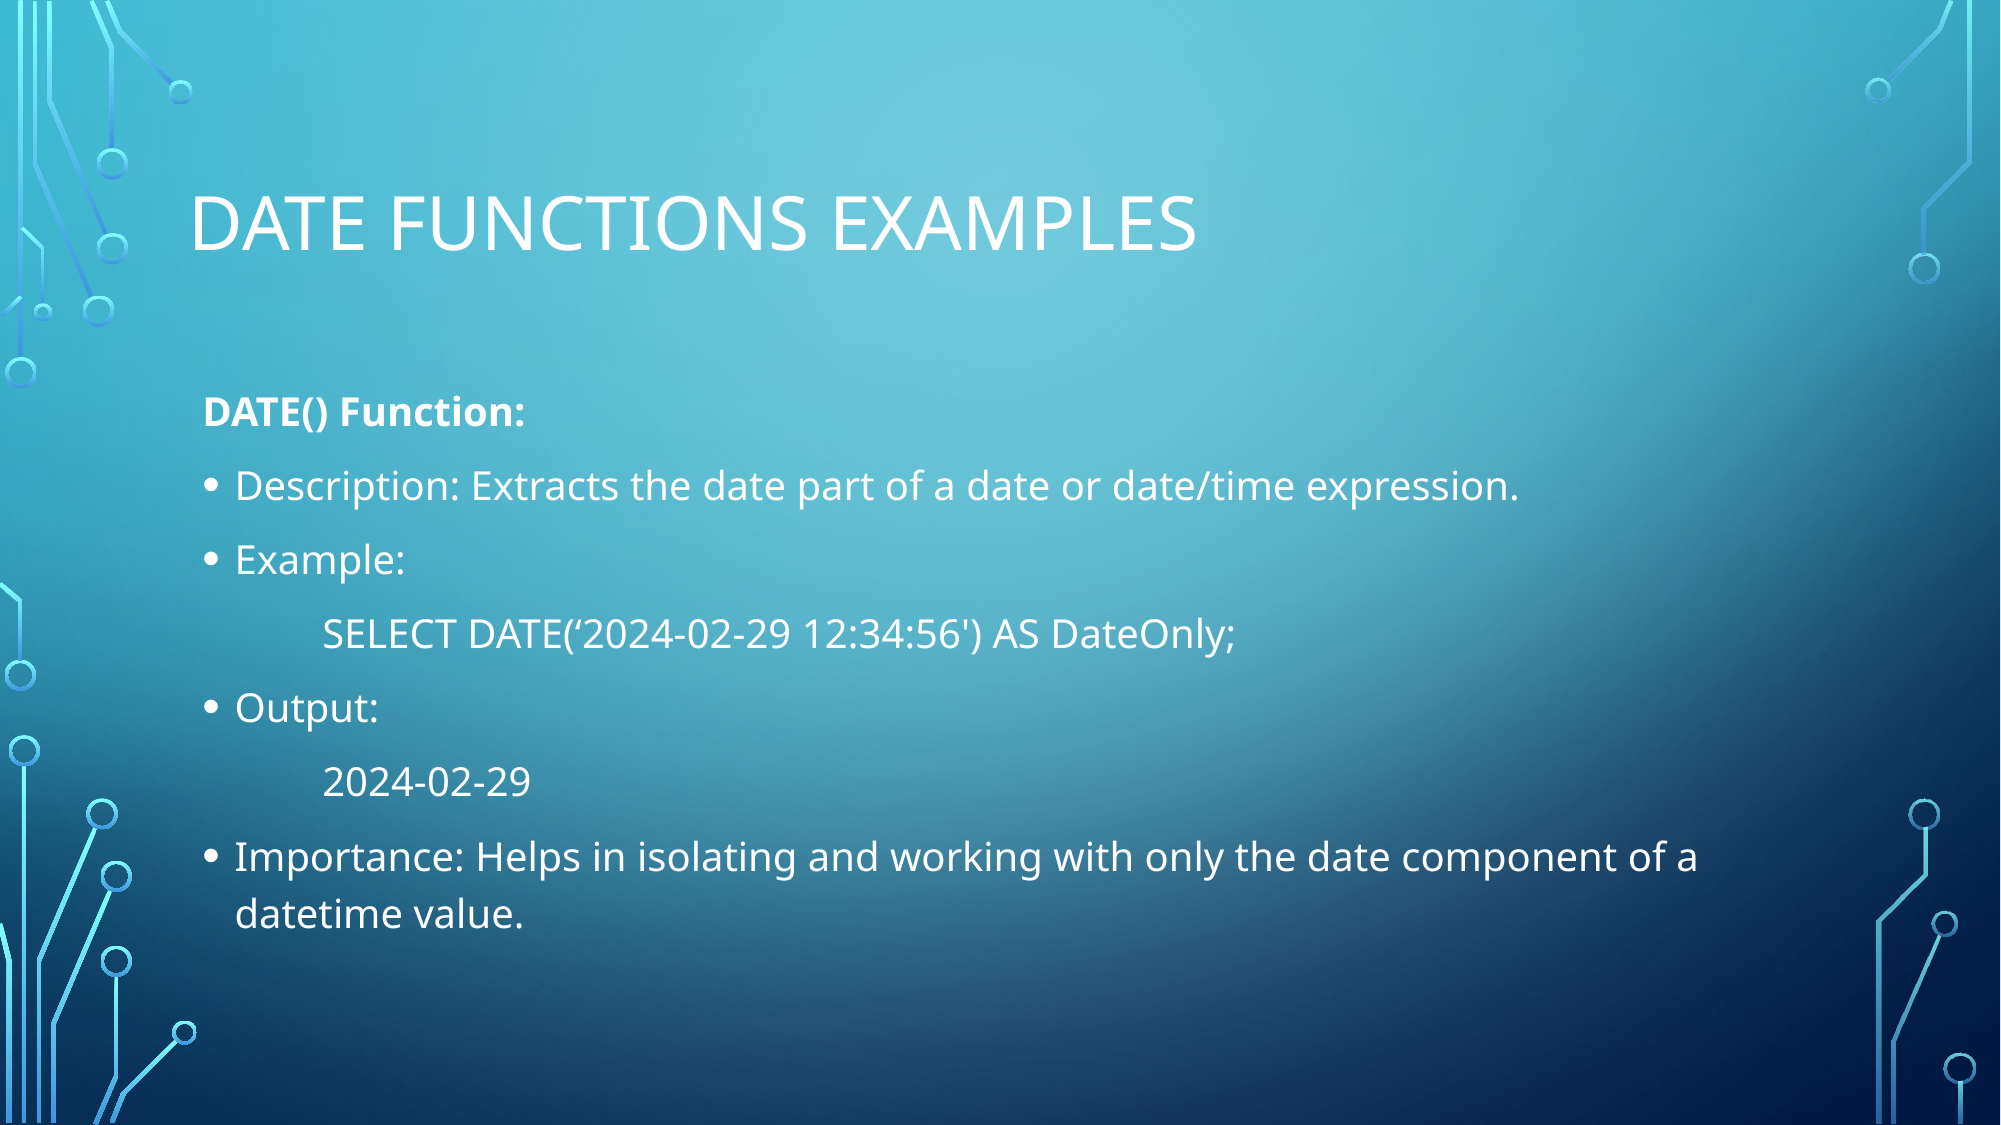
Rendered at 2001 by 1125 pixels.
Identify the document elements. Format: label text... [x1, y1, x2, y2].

title Date functions examples [173, 108, 1813, 344]
list DATE() Function: Description: Extracts the date part of a date or date/time expression. Example: SELECT DATE(‘2024-02-29 12:34:56') AS DateOnly; Output: 2024-02-29 Importance: Helps in isolating and working with only the date component of a datetime value. [187, 369, 1813, 950]
